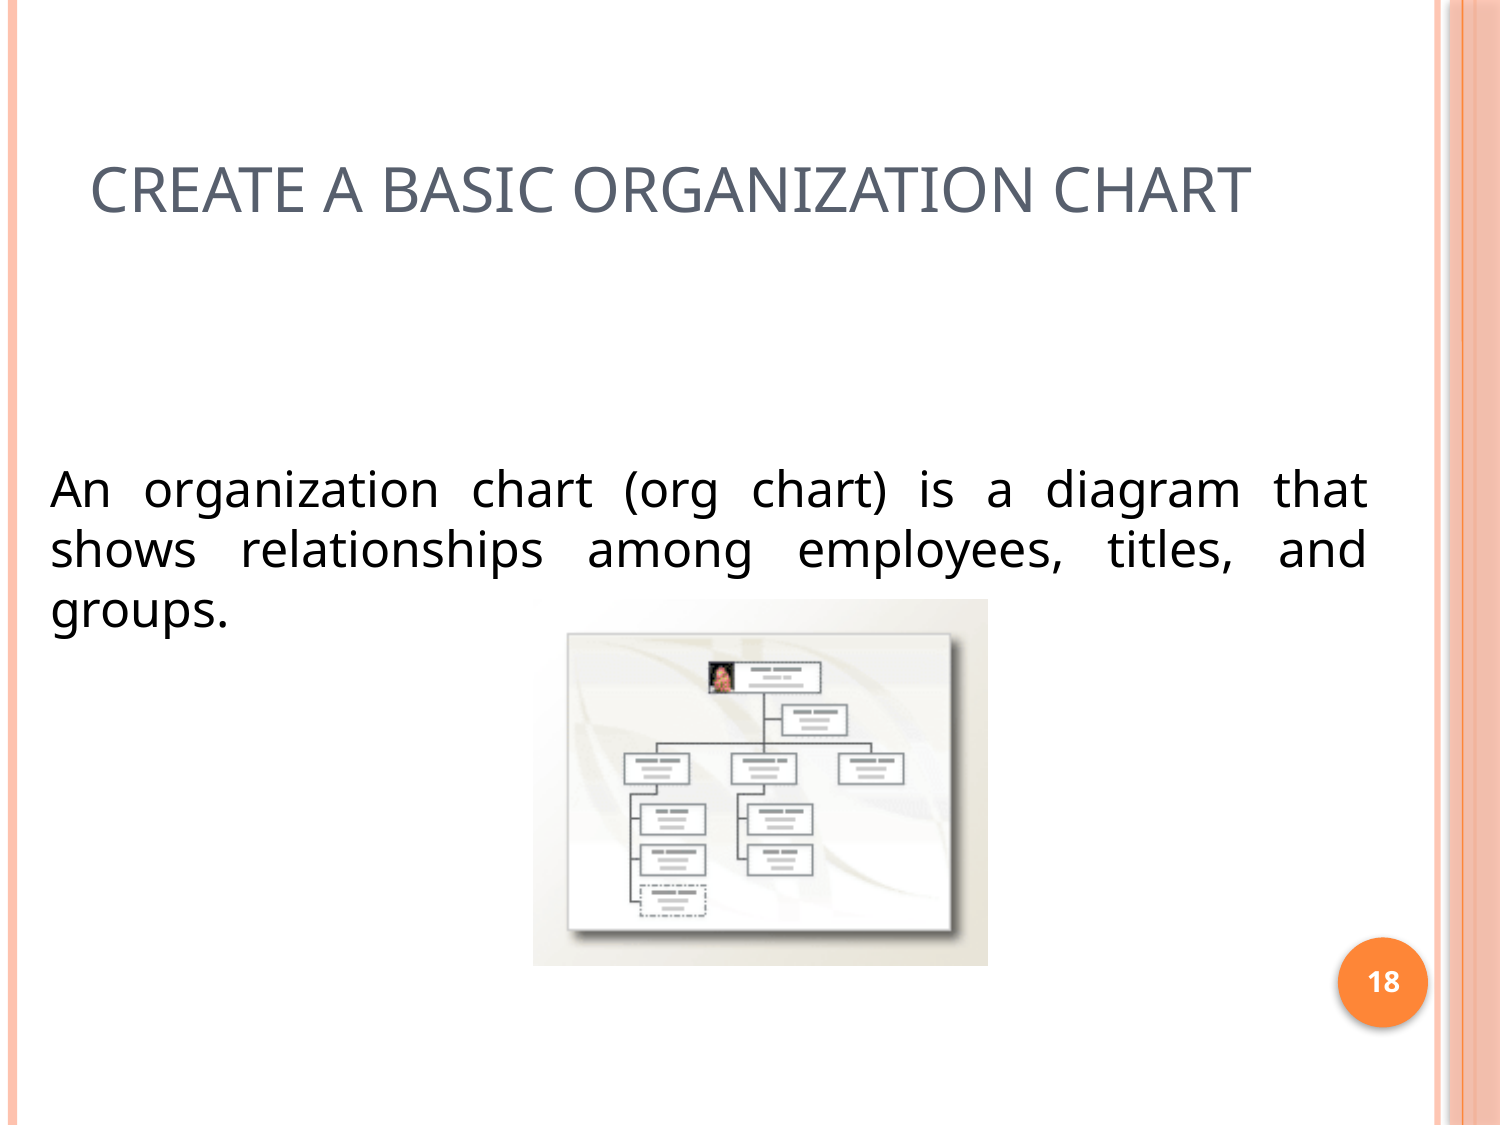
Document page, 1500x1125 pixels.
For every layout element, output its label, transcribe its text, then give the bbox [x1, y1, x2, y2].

text_box An organization chart (org chart) is a diagram that shows relationships among employees, titles, and groups. [35, 449, 1384, 960]
picture [533, 599, 988, 966]
slide_number 18 [1333, 940, 1434, 1027]
title Create A Basic Organization Chart [75, 45, 1400, 233]
